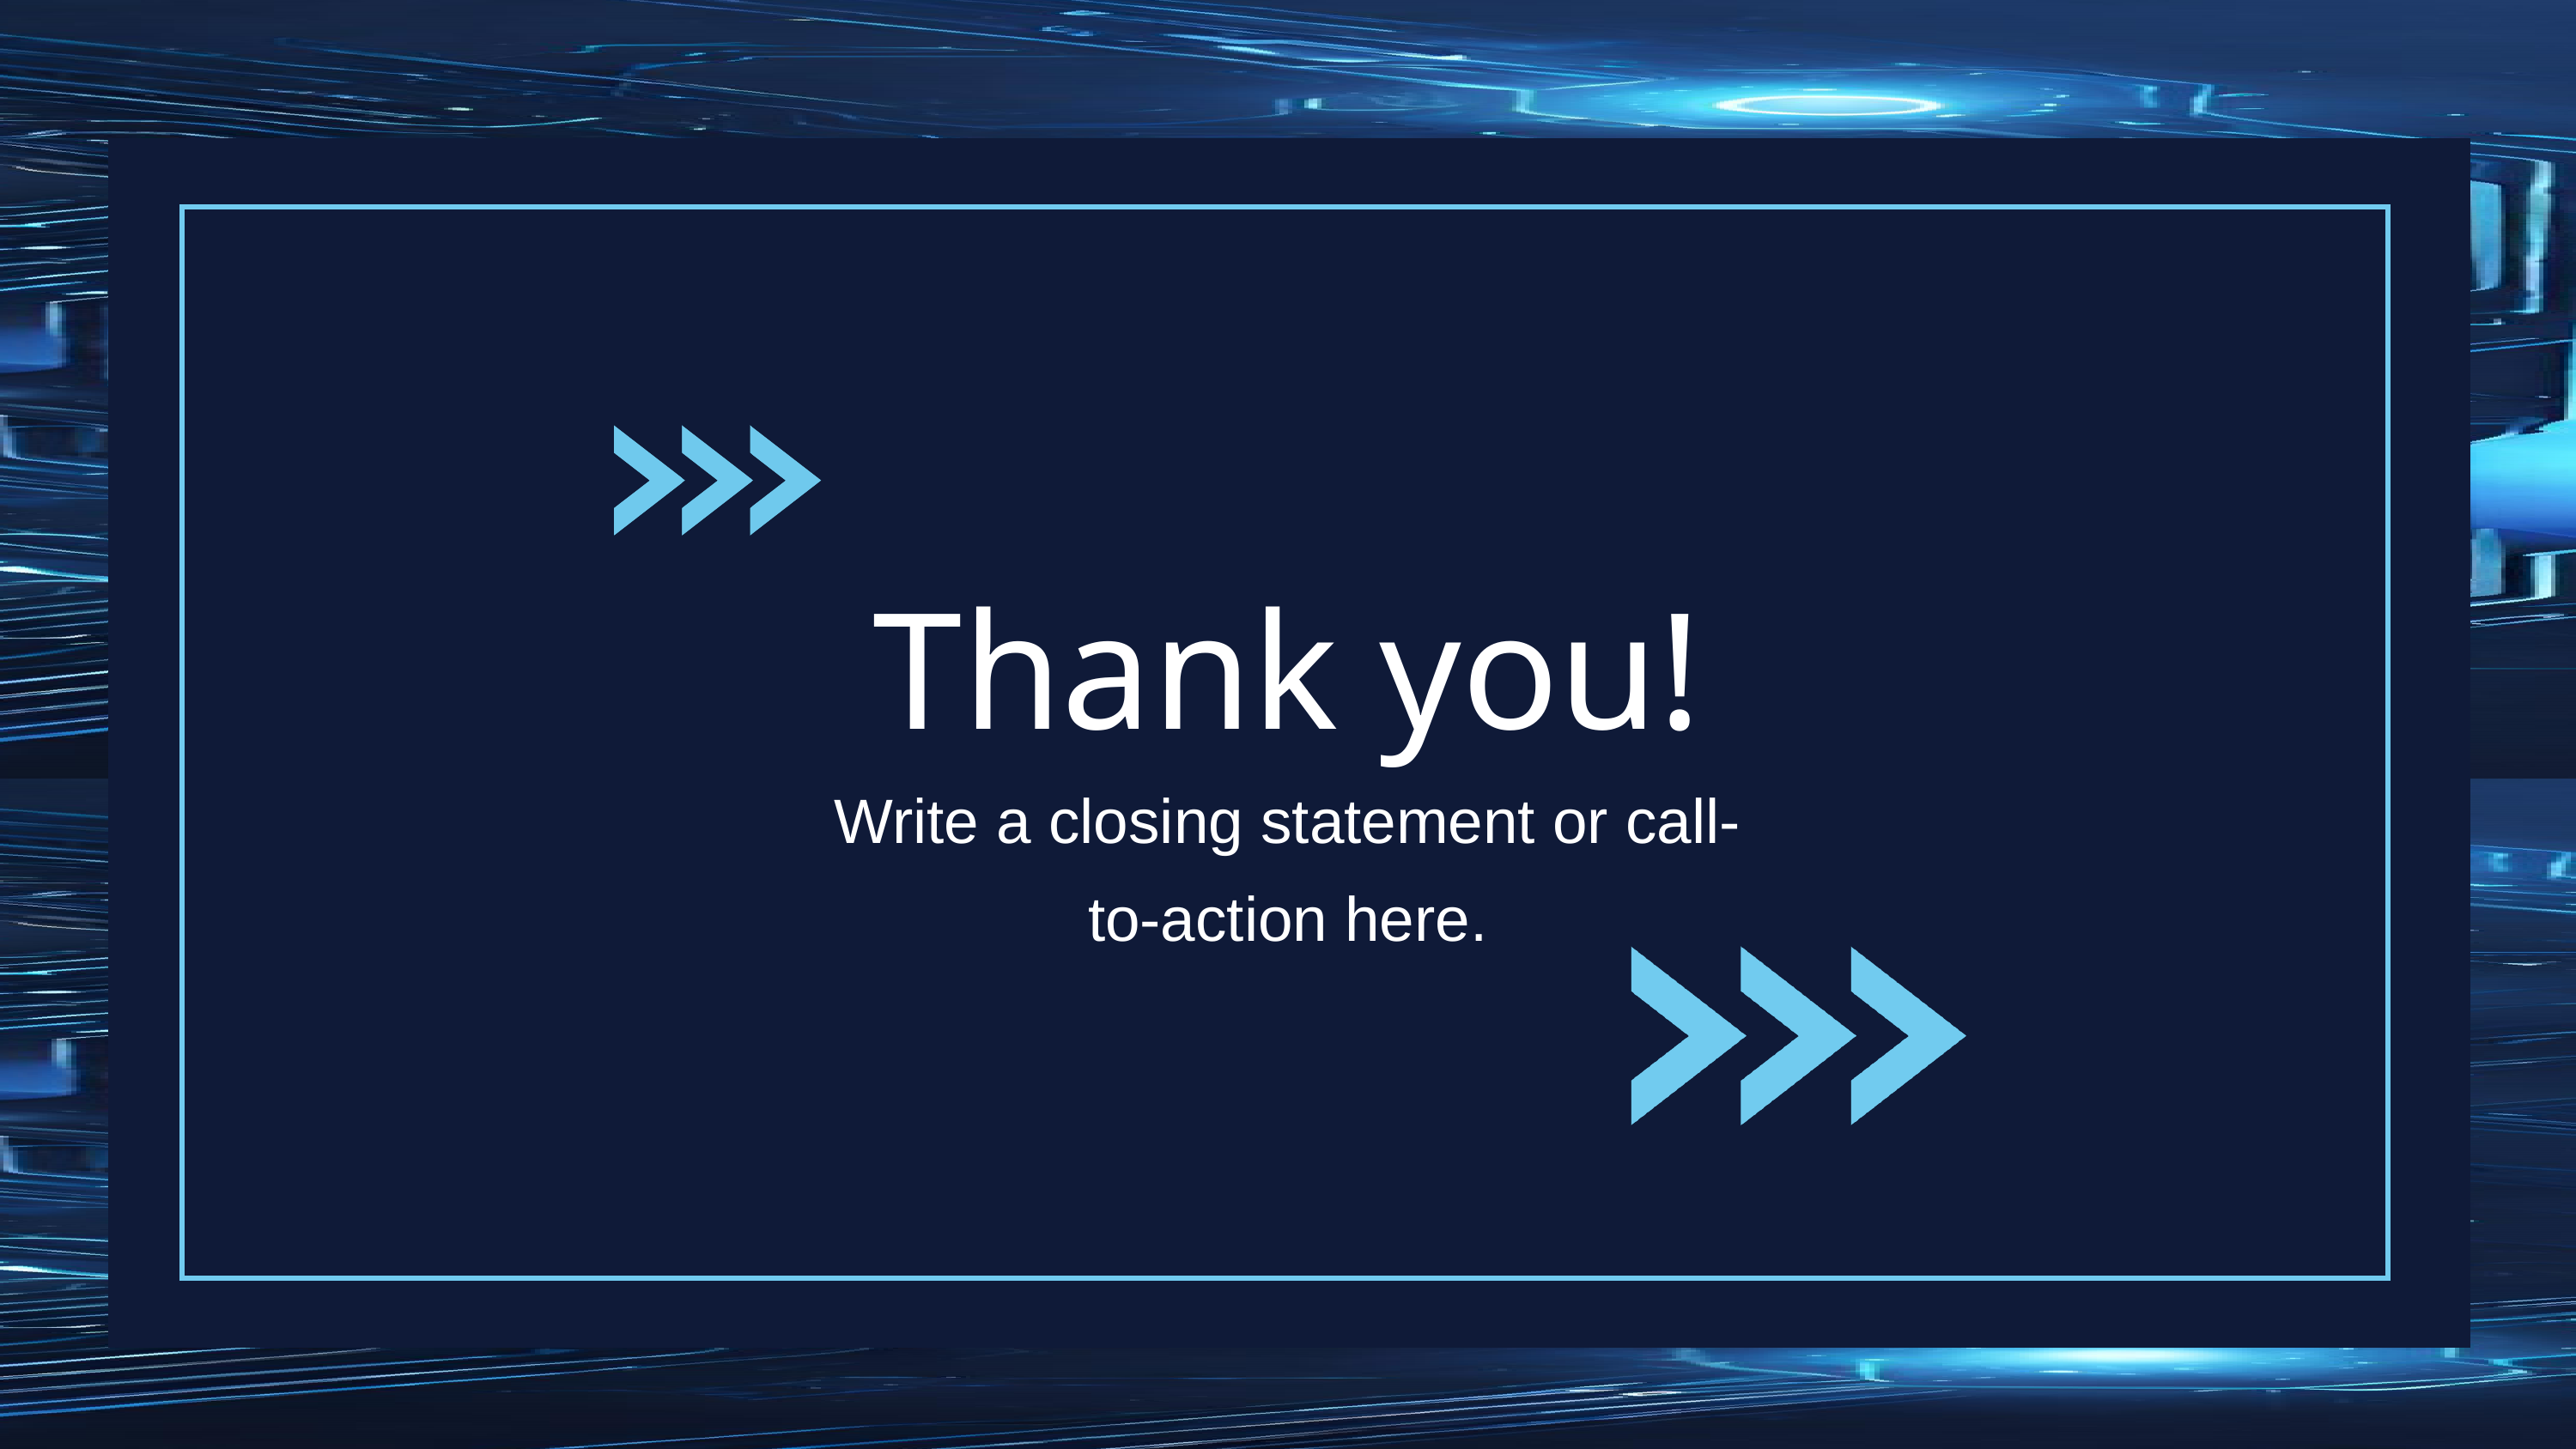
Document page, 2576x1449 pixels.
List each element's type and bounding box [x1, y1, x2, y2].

text_box [181, 181, 2388, 1279]
text_box [108, 112, 2471, 1349]
text_box [0, 0, 2576, 1449]
